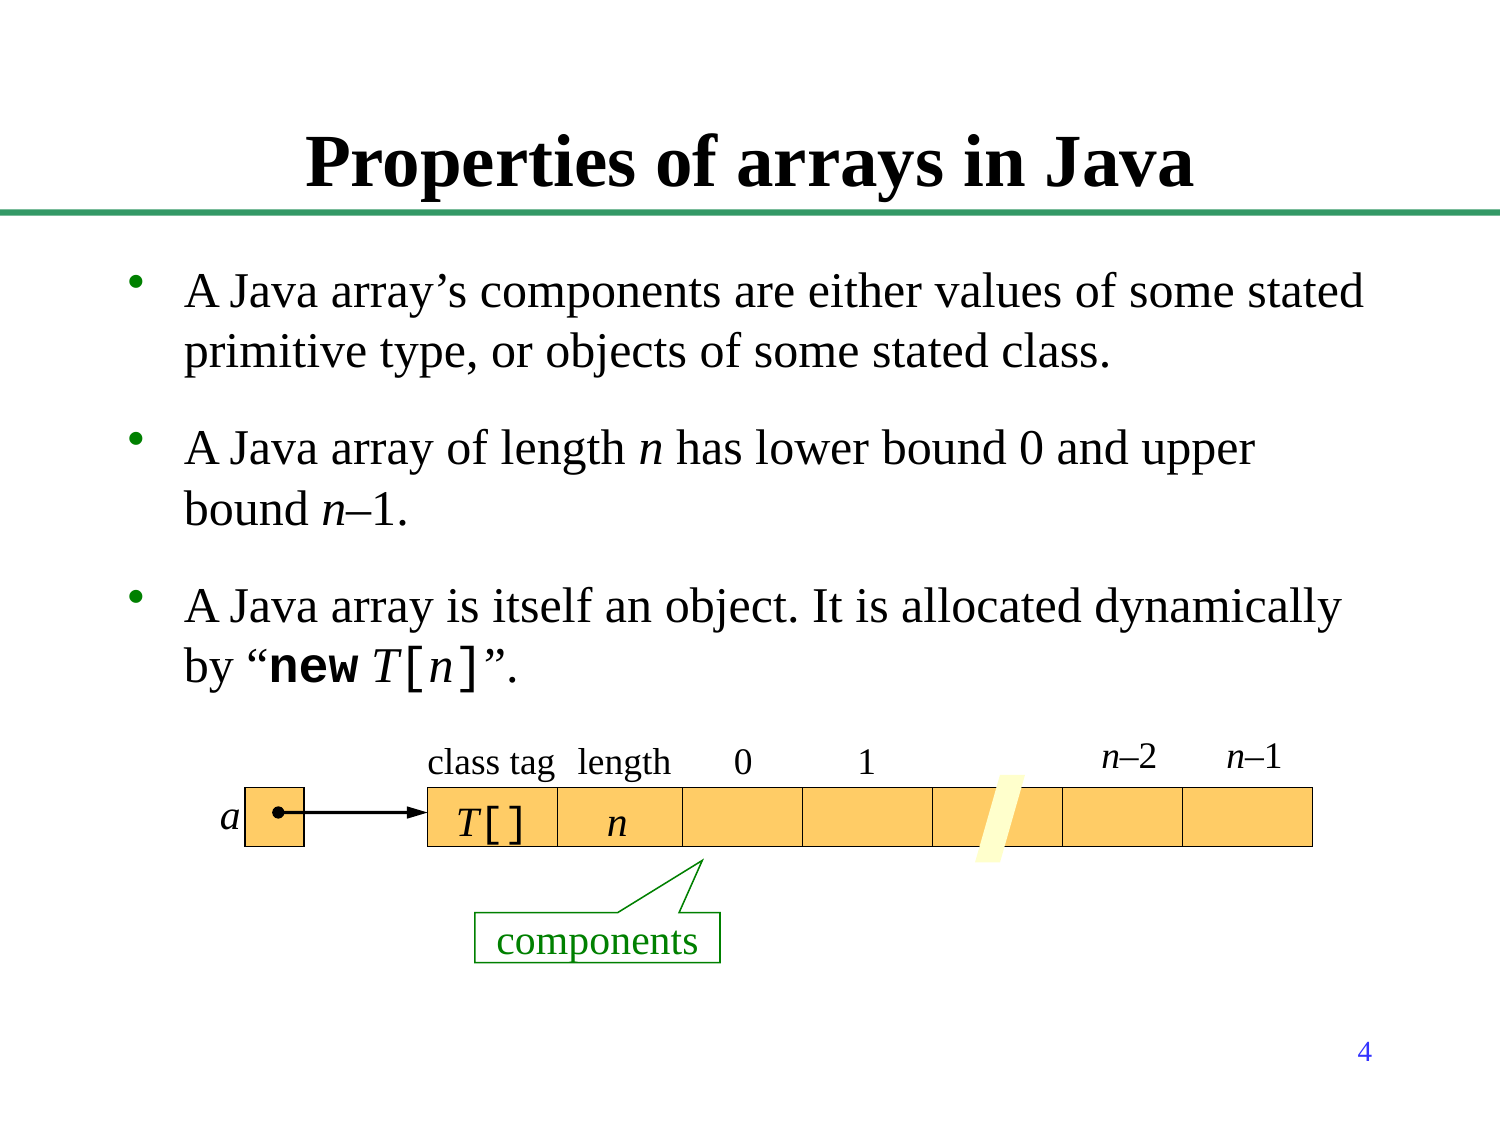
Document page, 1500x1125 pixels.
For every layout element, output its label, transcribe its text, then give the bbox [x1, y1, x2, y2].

title Properties of arrays in Java [112, 99, 1388, 212]
slide_number 4 [1074, 1024, 1388, 1101]
text_box components [474, 871, 721, 963]
list A Java array’s components are either values of some stated primitive type, or objects of some stated class. A Java array of length n has lower bound 0 and upper bound n–1. A Java array is itself an object. It is allocated dynamically by “new T[n]”. [112, 249, 1388, 1000]
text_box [219, 724, 1313, 863]
